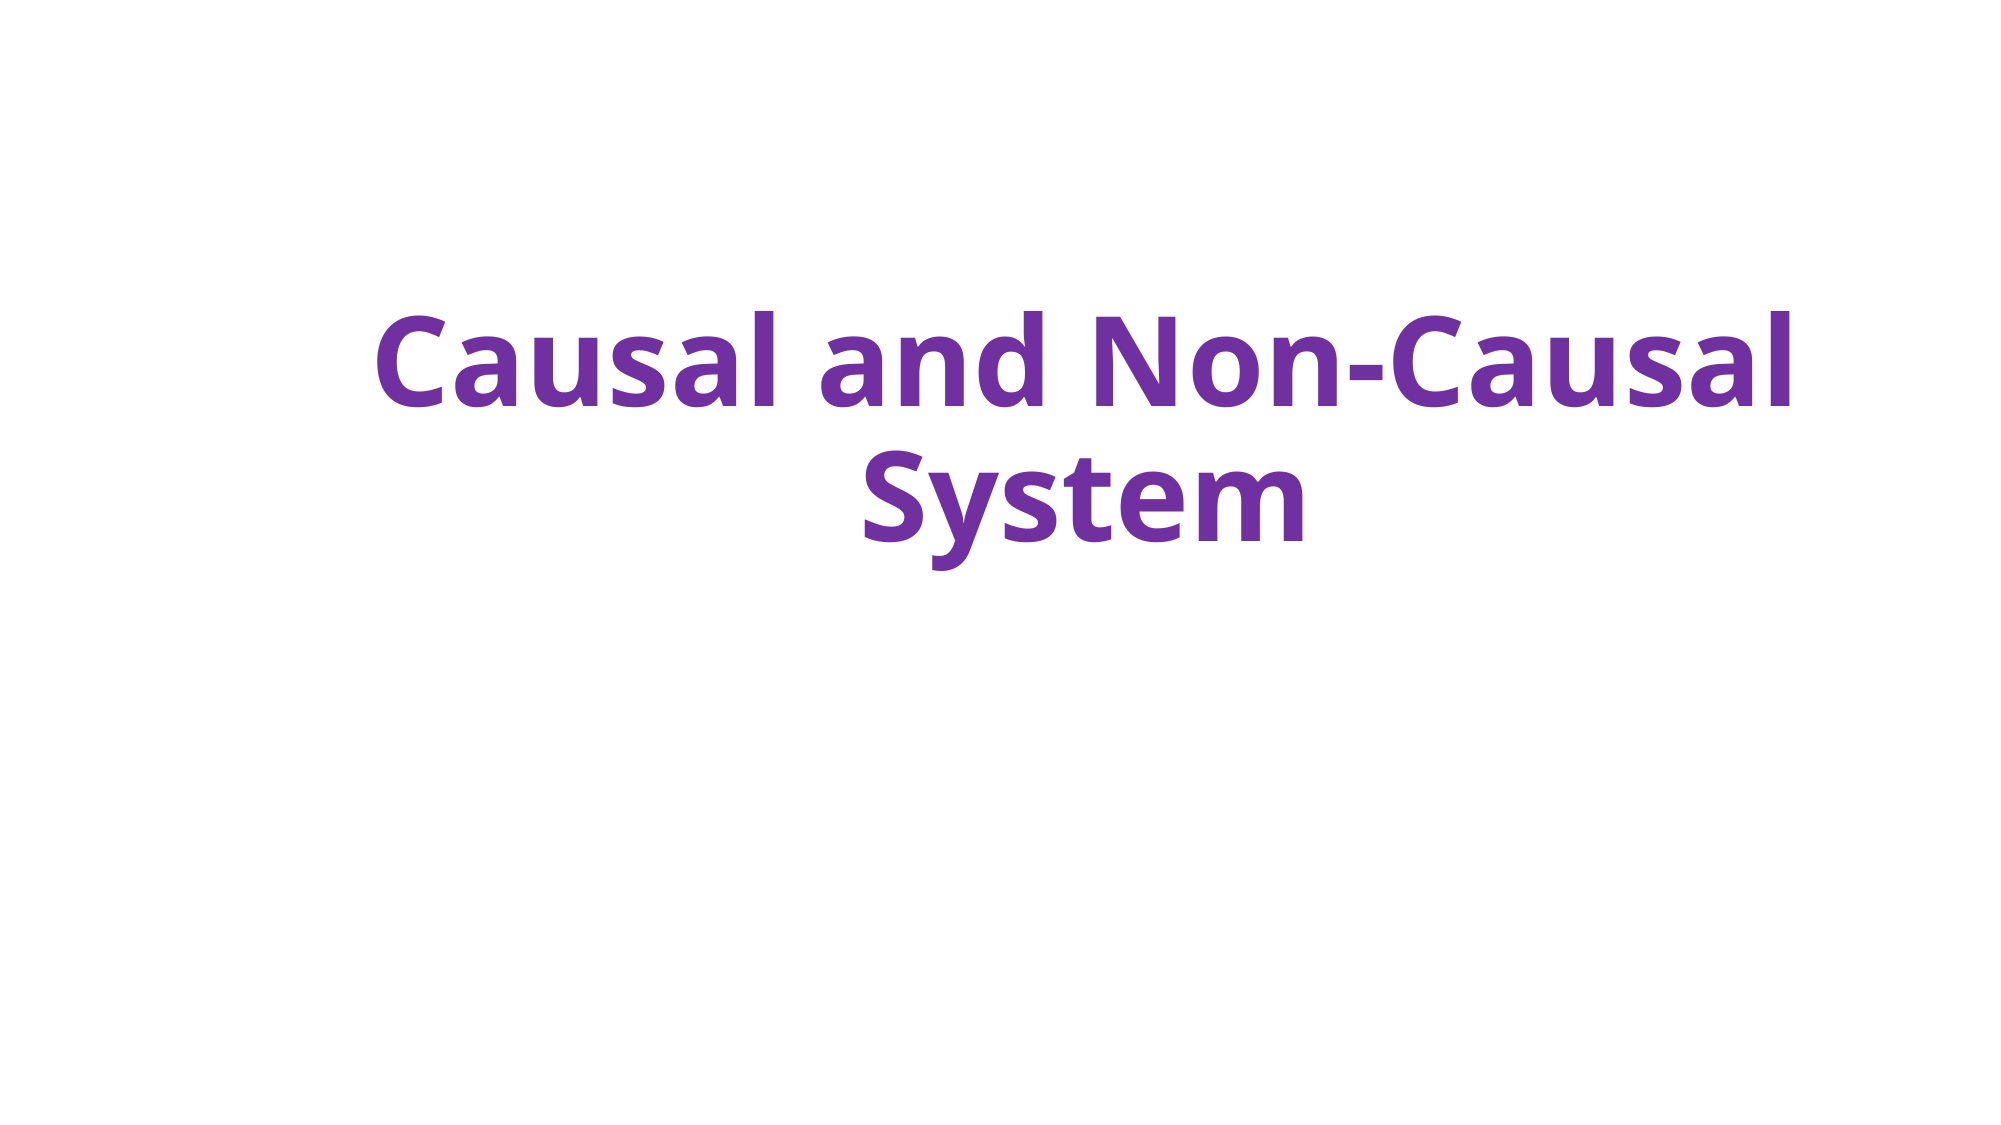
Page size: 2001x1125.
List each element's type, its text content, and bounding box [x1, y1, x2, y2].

title Causal and Non-Causal System [249, 184, 1923, 576]
